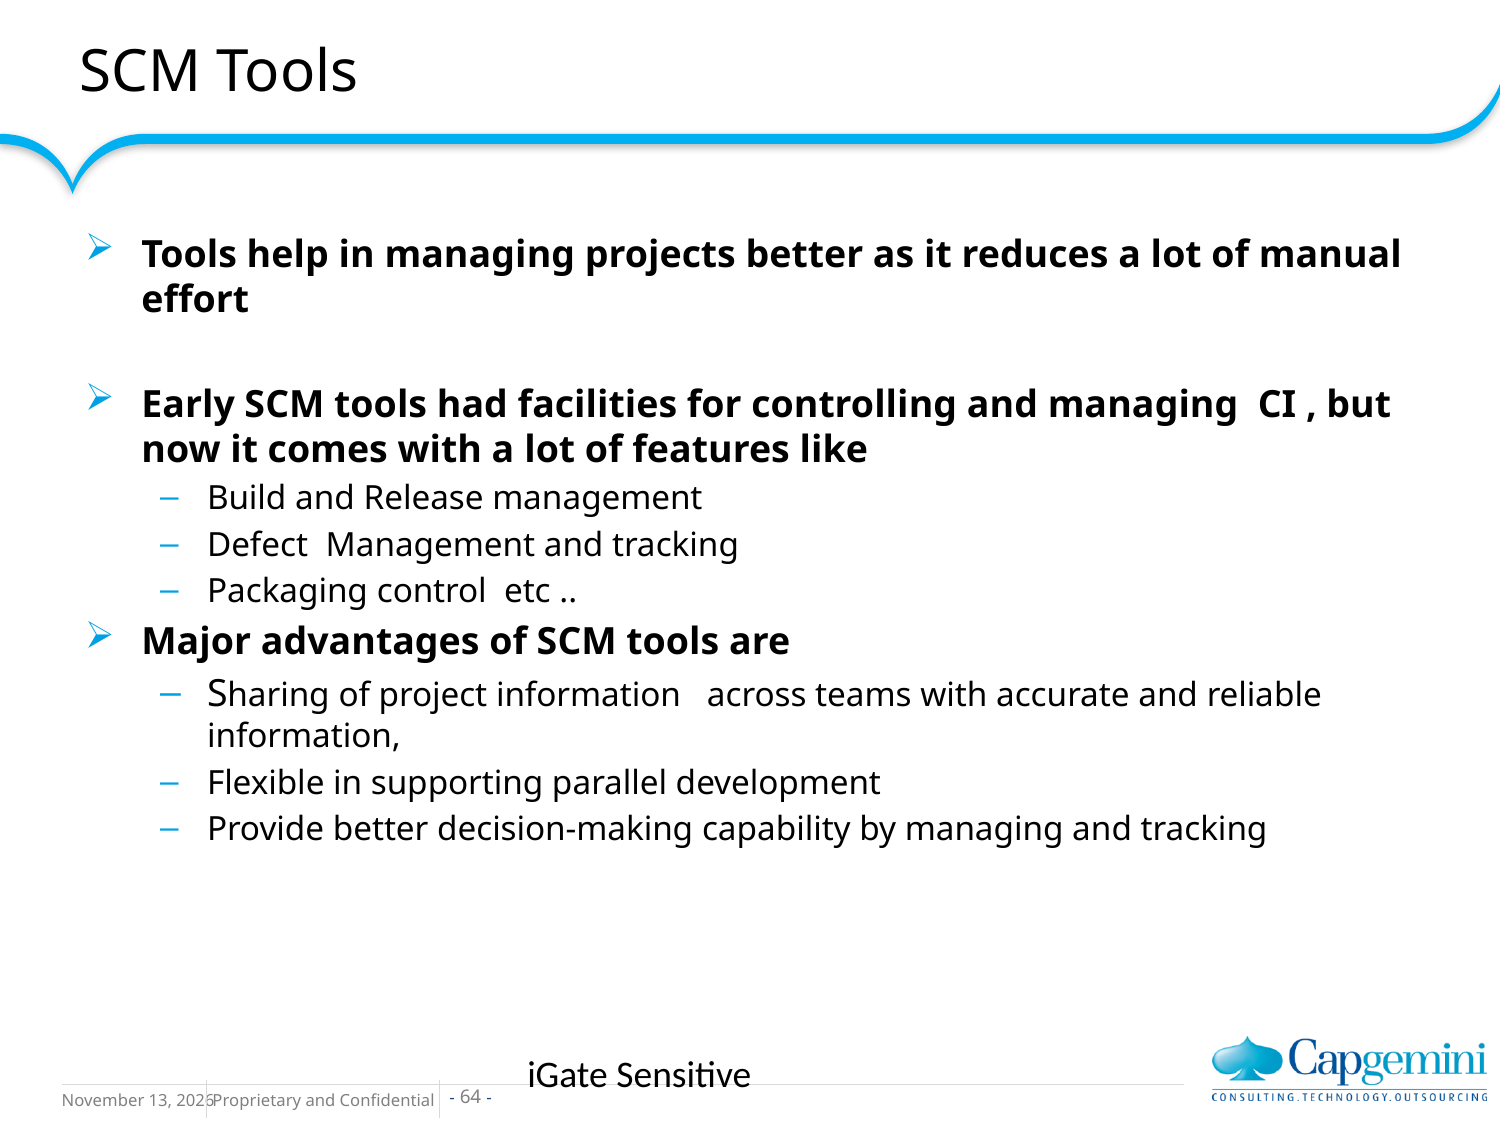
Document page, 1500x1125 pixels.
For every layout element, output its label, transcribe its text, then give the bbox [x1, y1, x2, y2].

list Tools help in managing projects better as it reduces a lot of manual effort Early SCM tools had facilities for controlling and managing CI , but now it comes with a lot of features like Build and Release management Defect Management and tracking Packaging control etc .. Major advantages of SCM tools are Sharing of project information across teams with accurate and reliable information, Flexible in supporting parallel development Provide better decision-making capability by managing and tracking [70, 222, 1421, 965]
footer iGate Sensitive [512, 1042, 988, 1103]
title SCM Tools [64, 3, 1400, 134]
picture [1212, 1036, 1487, 1101]
